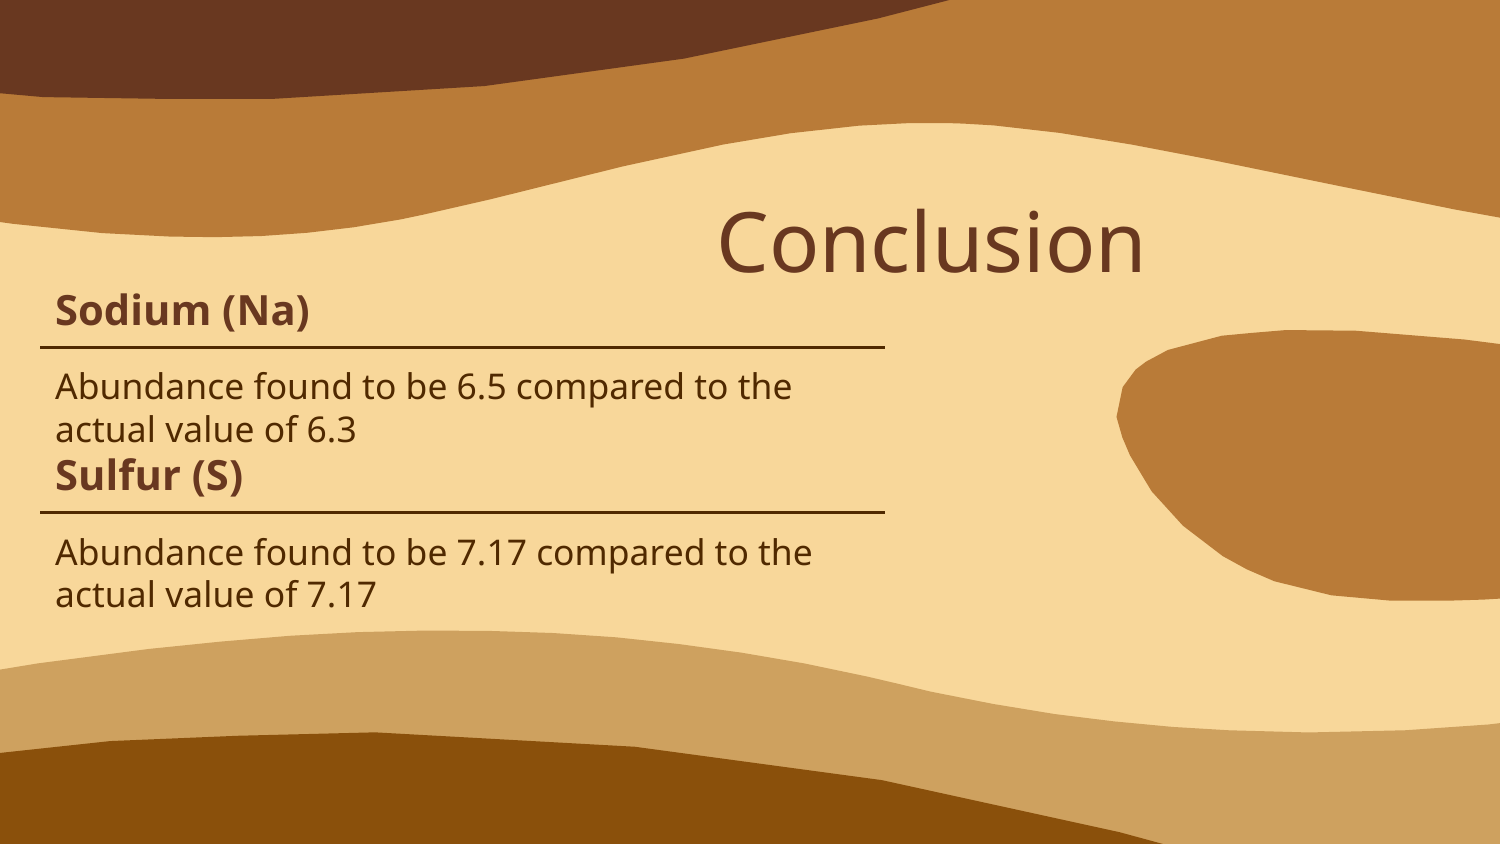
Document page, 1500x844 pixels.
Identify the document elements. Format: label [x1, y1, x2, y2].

text_box [0, 0, 1500, 844]
